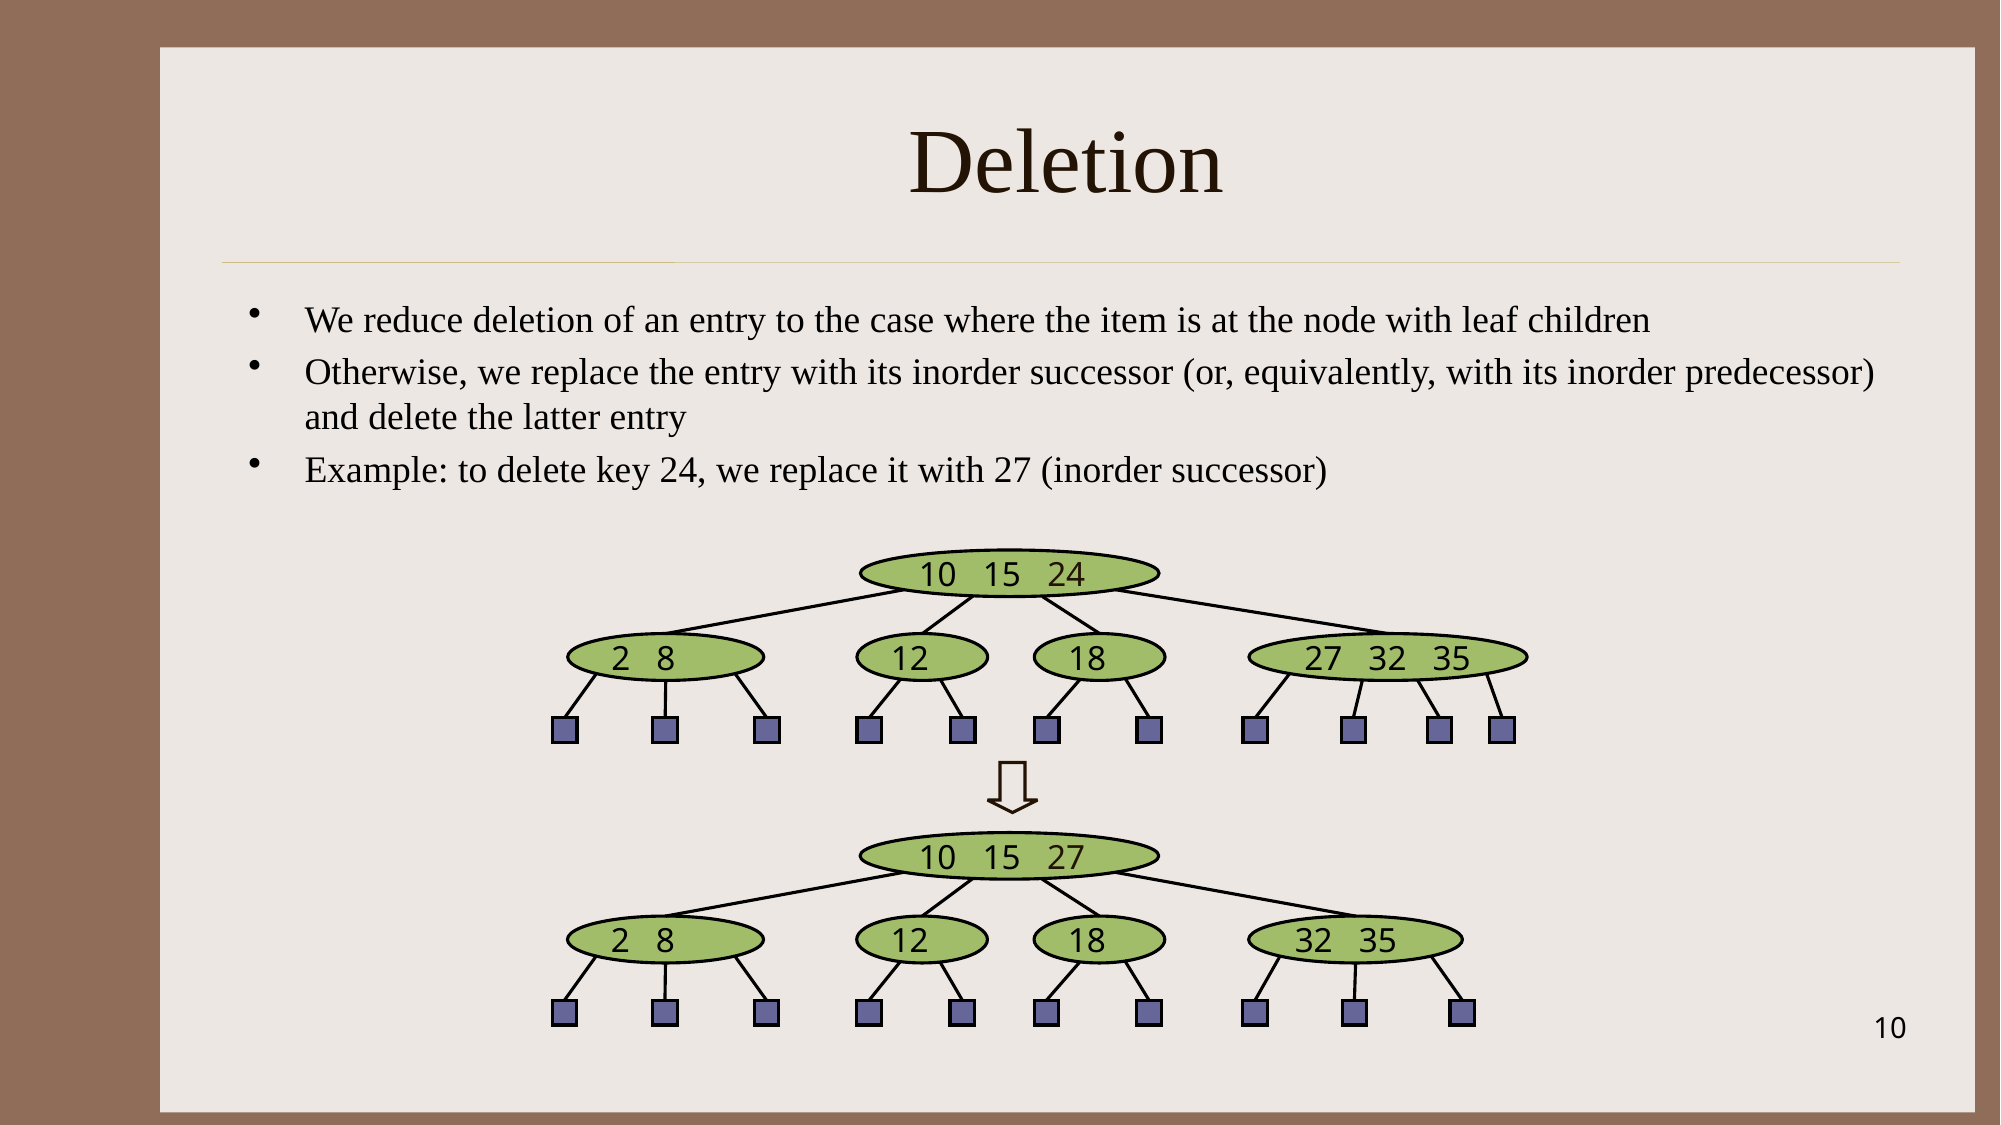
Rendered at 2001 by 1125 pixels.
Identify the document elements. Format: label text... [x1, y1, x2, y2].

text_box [552, 549, 1528, 743]
title Deletion [233, 62, 1900, 250]
text_box [1136, 1000, 1162, 1025]
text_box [1124, 959, 1150, 999]
text_box 32 35 [1248, 916, 1463, 963]
list We reduce deletion of an entry to the case where the item is at the node with leaf children Otherwise, we replace the entry with its inorder successor (or, equivalently, with its inorder predecessor) and delete the latter entry Example: to delete key 24, we replace it with 27 (inorder successor) [233, 287, 1900, 963]
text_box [665, 873, 905, 915]
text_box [734, 957, 767, 999]
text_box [1041, 878, 1100, 915]
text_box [921, 877, 974, 915]
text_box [940, 962, 963, 999]
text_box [564, 957, 597, 999]
slide_number 10 [1505, 1001, 1922, 1077]
text_box 2 8 [567, 916, 764, 963]
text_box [869, 961, 901, 999]
text_box [950, 1000, 975, 1025]
text_box [754, 1000, 779, 1025]
text_box [1342, 1000, 1367, 1025]
text_box [856, 1000, 882, 1025]
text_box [1046, 962, 1080, 999]
text_box [1034, 1000, 1059, 1025]
text_box 10 15 27 [860, 832, 1159, 880]
text_box 12 [856, 916, 988, 963]
text_box [987, 762, 1038, 813]
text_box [1114, 873, 1356, 915]
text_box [1254, 957, 1281, 999]
text_box [652, 1000, 678, 1025]
text_box [1449, 1000, 1475, 1025]
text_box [1430, 957, 1463, 999]
text_box [552, 1000, 577, 1025]
text_box 18 [1034, 916, 1165, 963]
text_box [1242, 1000, 1268, 1025]
